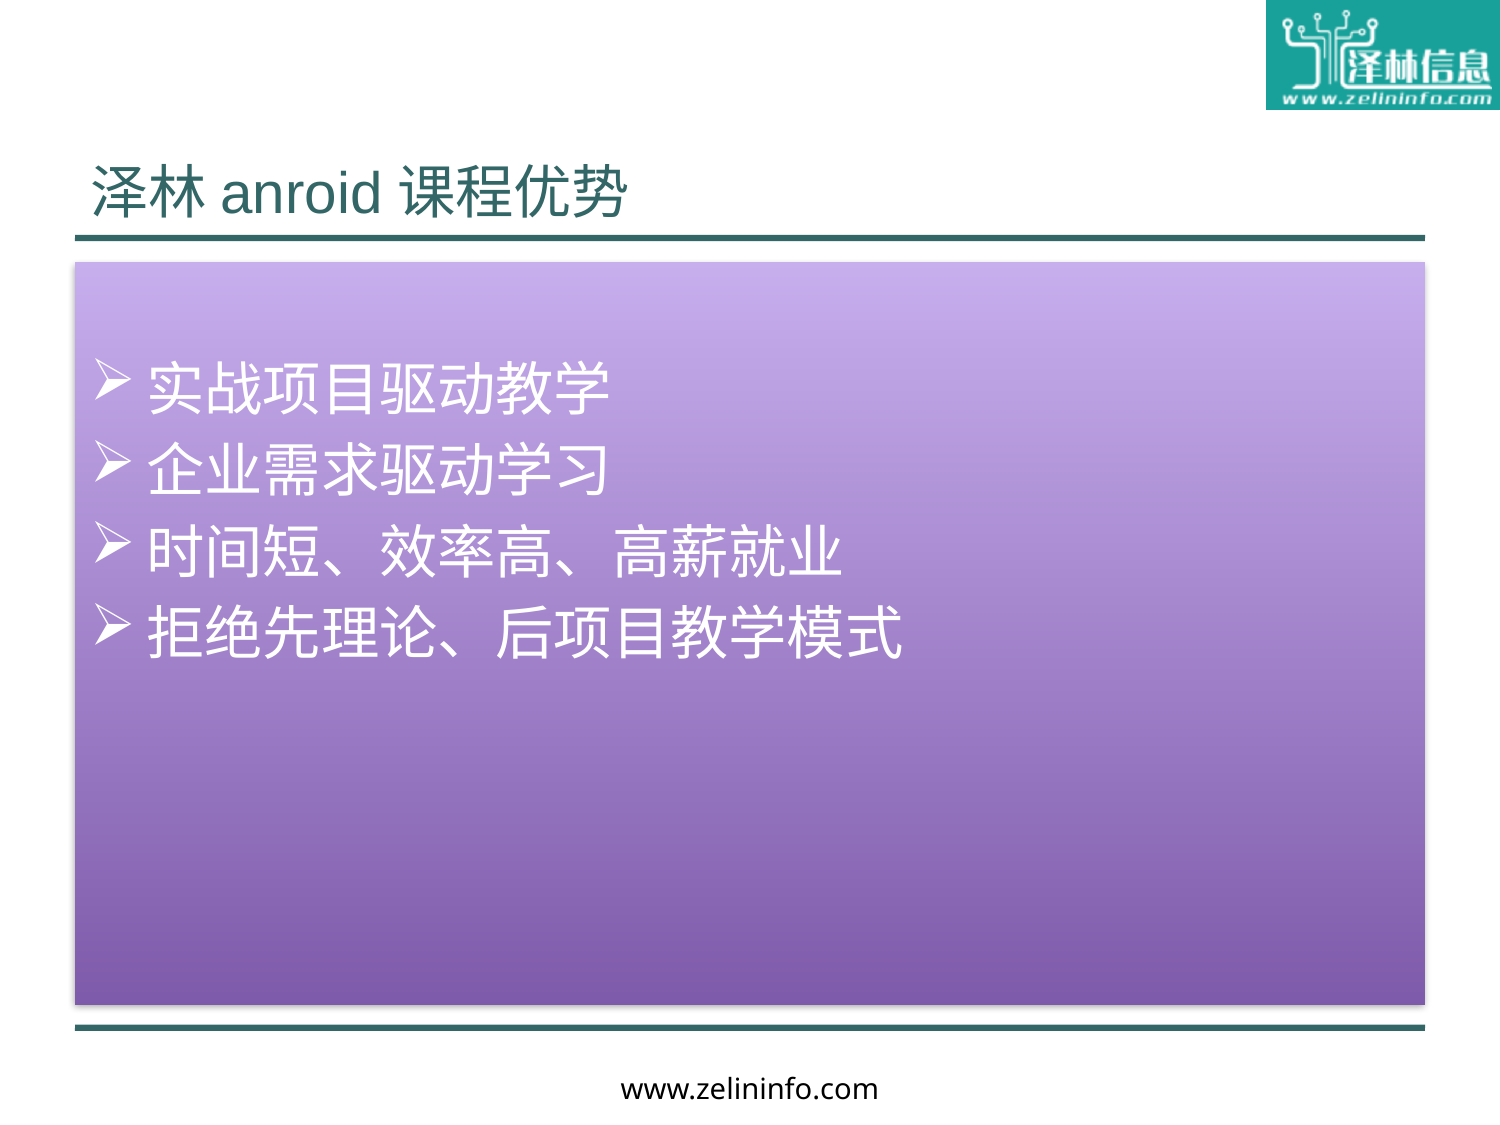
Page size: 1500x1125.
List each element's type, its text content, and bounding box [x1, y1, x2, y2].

picture [1266, 0, 1500, 110]
list 实战项目驱动教学 企业需求驱动学习 时间短、效率高、高薪就业 拒绝先理论、后项目教学模式 [75, 262, 1425, 1005]
title 泽林anroid课程优势 [75, 45, 1425, 233]
